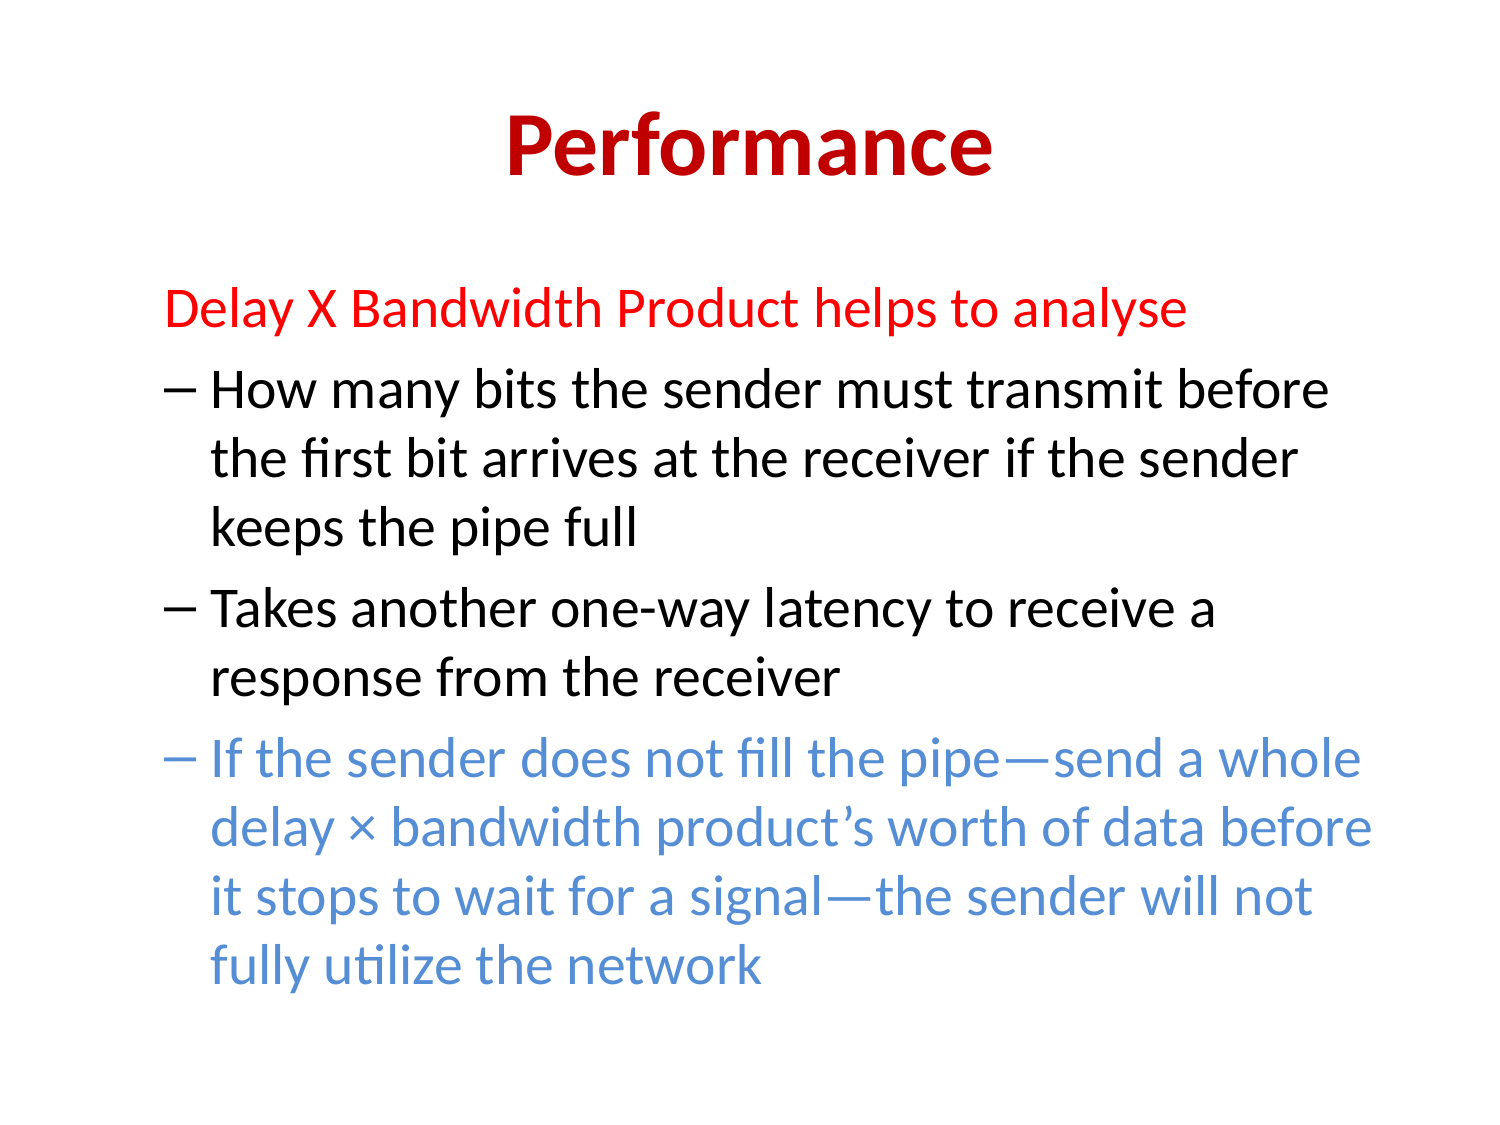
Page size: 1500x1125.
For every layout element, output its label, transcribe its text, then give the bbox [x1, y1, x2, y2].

list Delay X Bandwidth Product helps to analyse How many bits the sender must transmit before the first bit arrives at the receiver if the sender keeps the pipe full Takes another one-way latency to receive a response from the receiver If the sender does not fill the pipe—send a whole delay × bandwidth product’s worth of data before it stops to wait for a signal—the sender will not fully utilize the network [75, 262, 1425, 1005]
title Performance [75, 45, 1425, 233]
